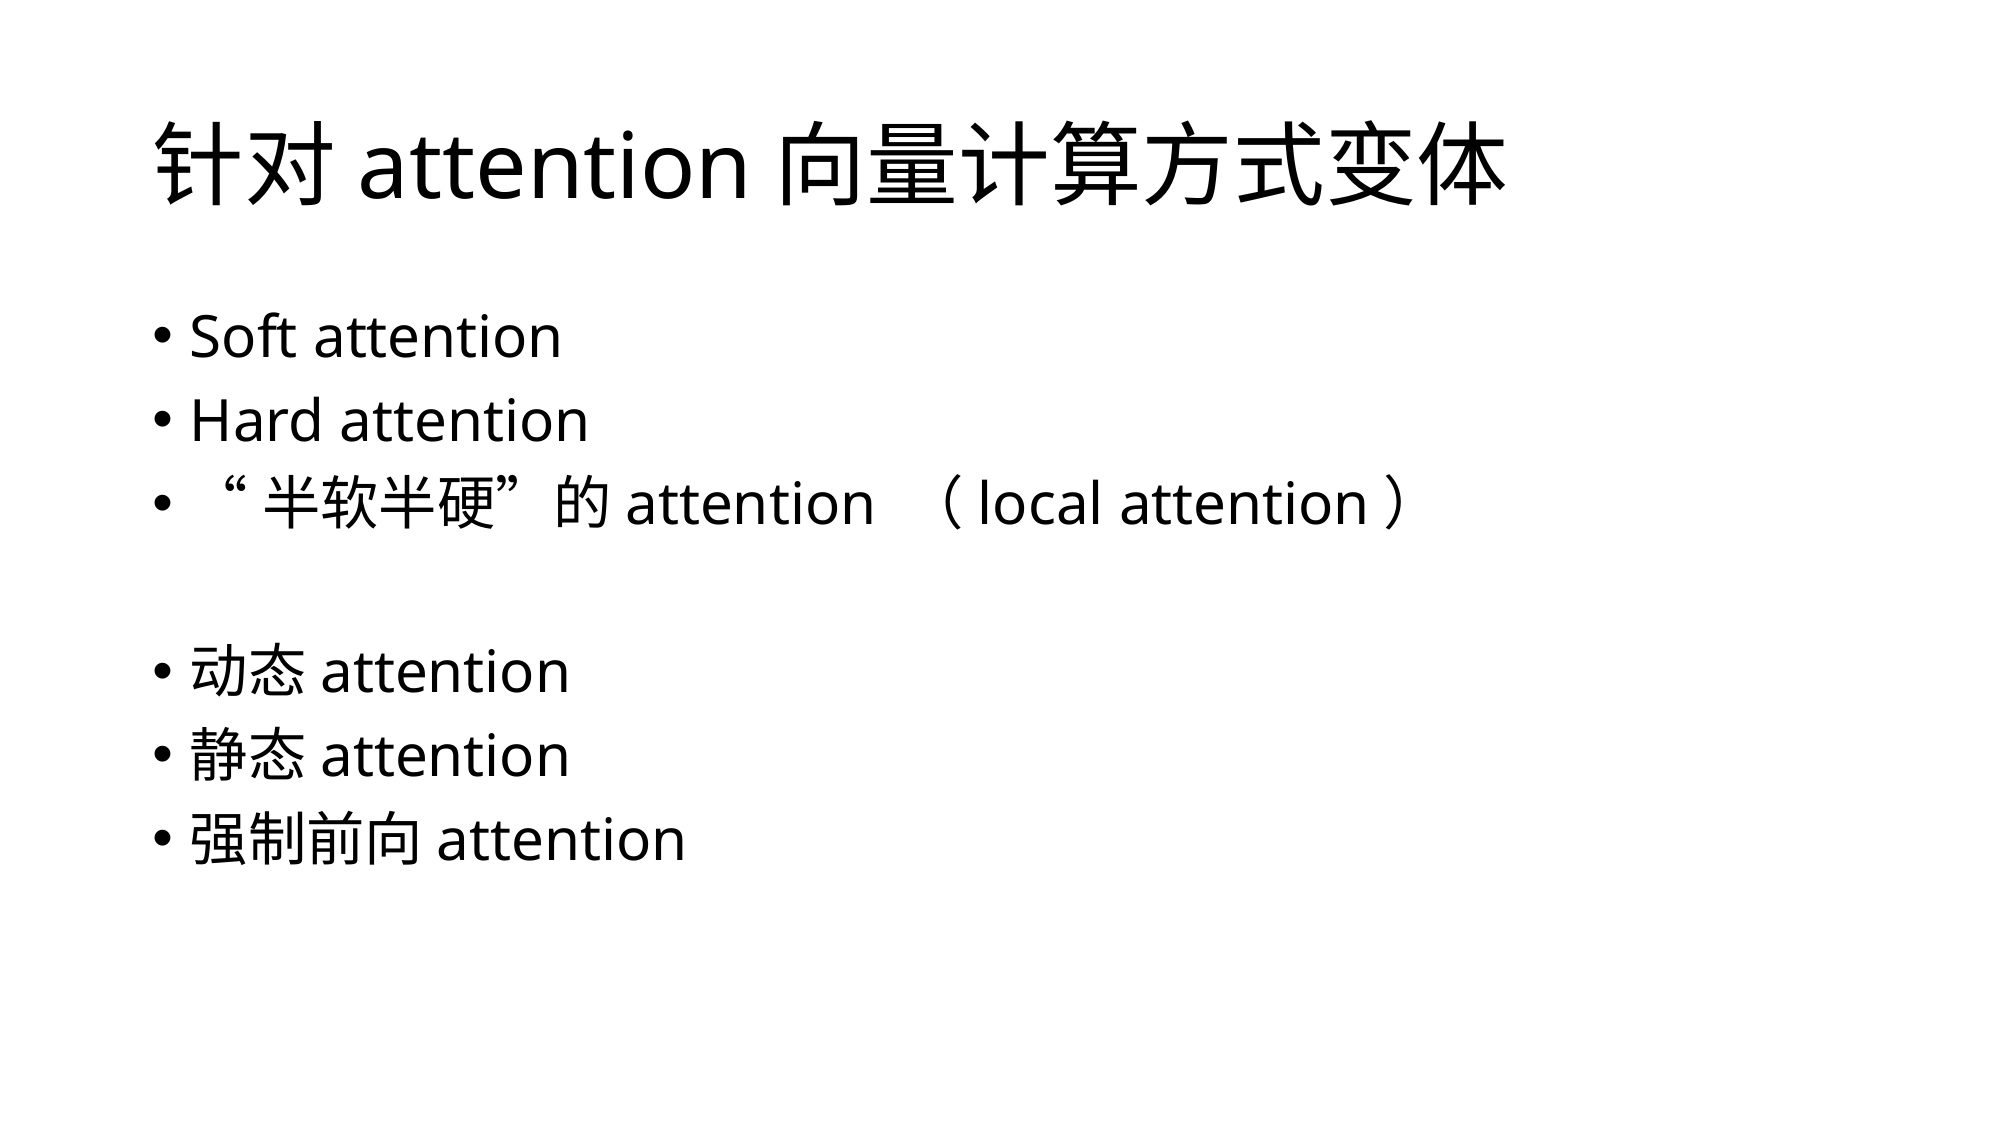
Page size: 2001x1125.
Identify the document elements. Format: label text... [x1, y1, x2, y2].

title 针对attention向量计算方式变体 [137, 59, 1863, 278]
list Soft attention Hard attention “半软半硬”的attention （local attention） 动态attention 静态attention 强制前向attention [137, 299, 1863, 1014]
